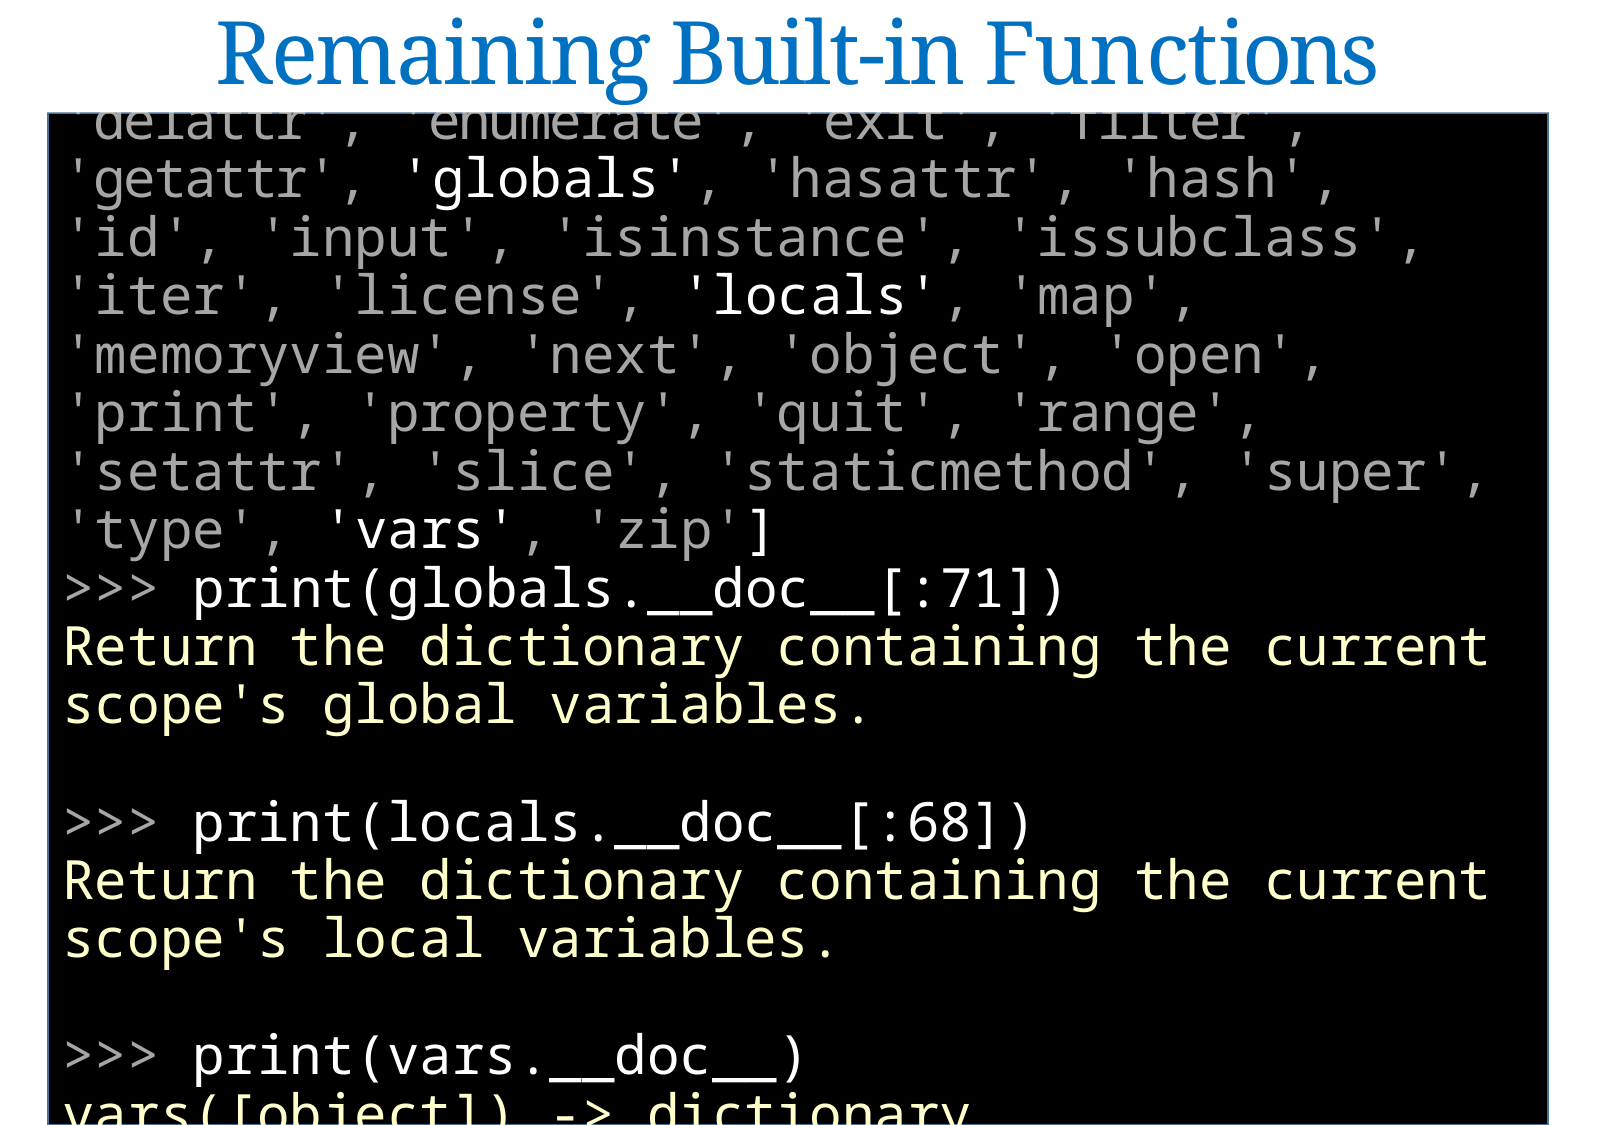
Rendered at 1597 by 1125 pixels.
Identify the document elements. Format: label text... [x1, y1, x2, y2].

text_box Remaining Built-in Functions [0, 0, 1597, 113]
text_box 'delattr', 'enumerate', 'exit', 'filter', 'getattr', 'globals', 'hasattr', 'hash', 'id', 'input', 'isinstance', 'issubclass', 'iter', 'license', 'locals', 'map', 'memoryview', 'next', 'object', 'open', 'print', 'property', 'quit', 'range', 'setattr', 'slice', 'staticmethod', 'super', 'type', 'vars', 'zip'] >>> print(globals.__doc__[:71]) Return the dictionary containing the current scope's global variables. >>> print(locals.__doc__[:68]) Return the dictionary containing the current scope's local variables. >>> print(vars.__doc__) vars([object]) -> dictionary [47, 113, 1549, 1125]
